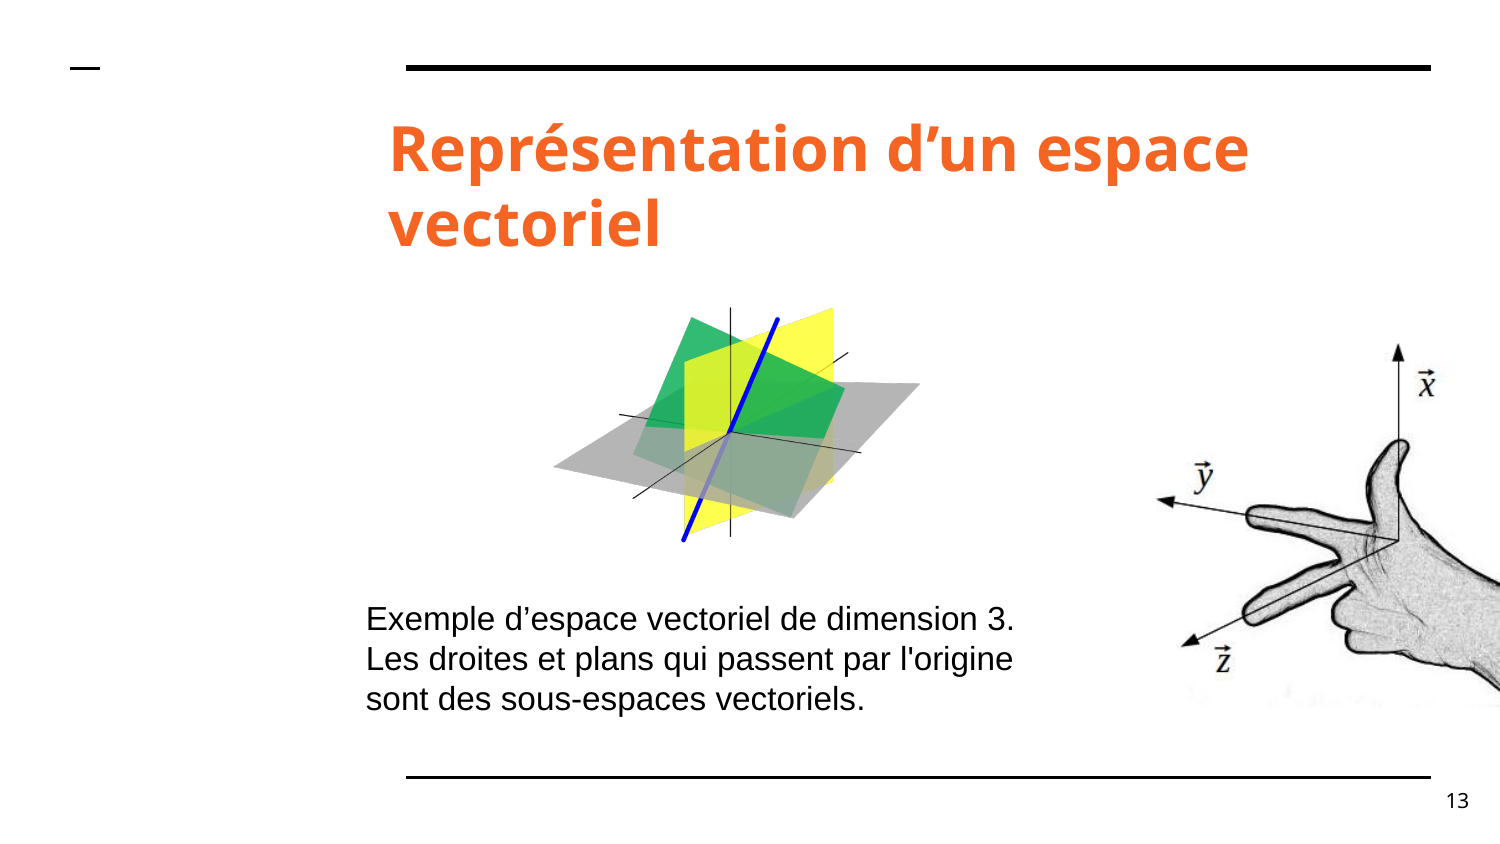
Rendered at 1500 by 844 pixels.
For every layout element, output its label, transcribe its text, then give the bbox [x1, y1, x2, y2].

text_box Exemple d’espace vectoriel de dimension 3. Les droites et plans qui passent par l'origine sont des sous-espaces vectoriels. [350, 582, 1078, 767]
picture [553, 288, 921, 555]
slide_number ‹#› [1394, 769, 1484, 834]
title Représentation d’un espace vectoriel [373, 94, 1431, 282]
picture [1155, 343, 1500, 708]
